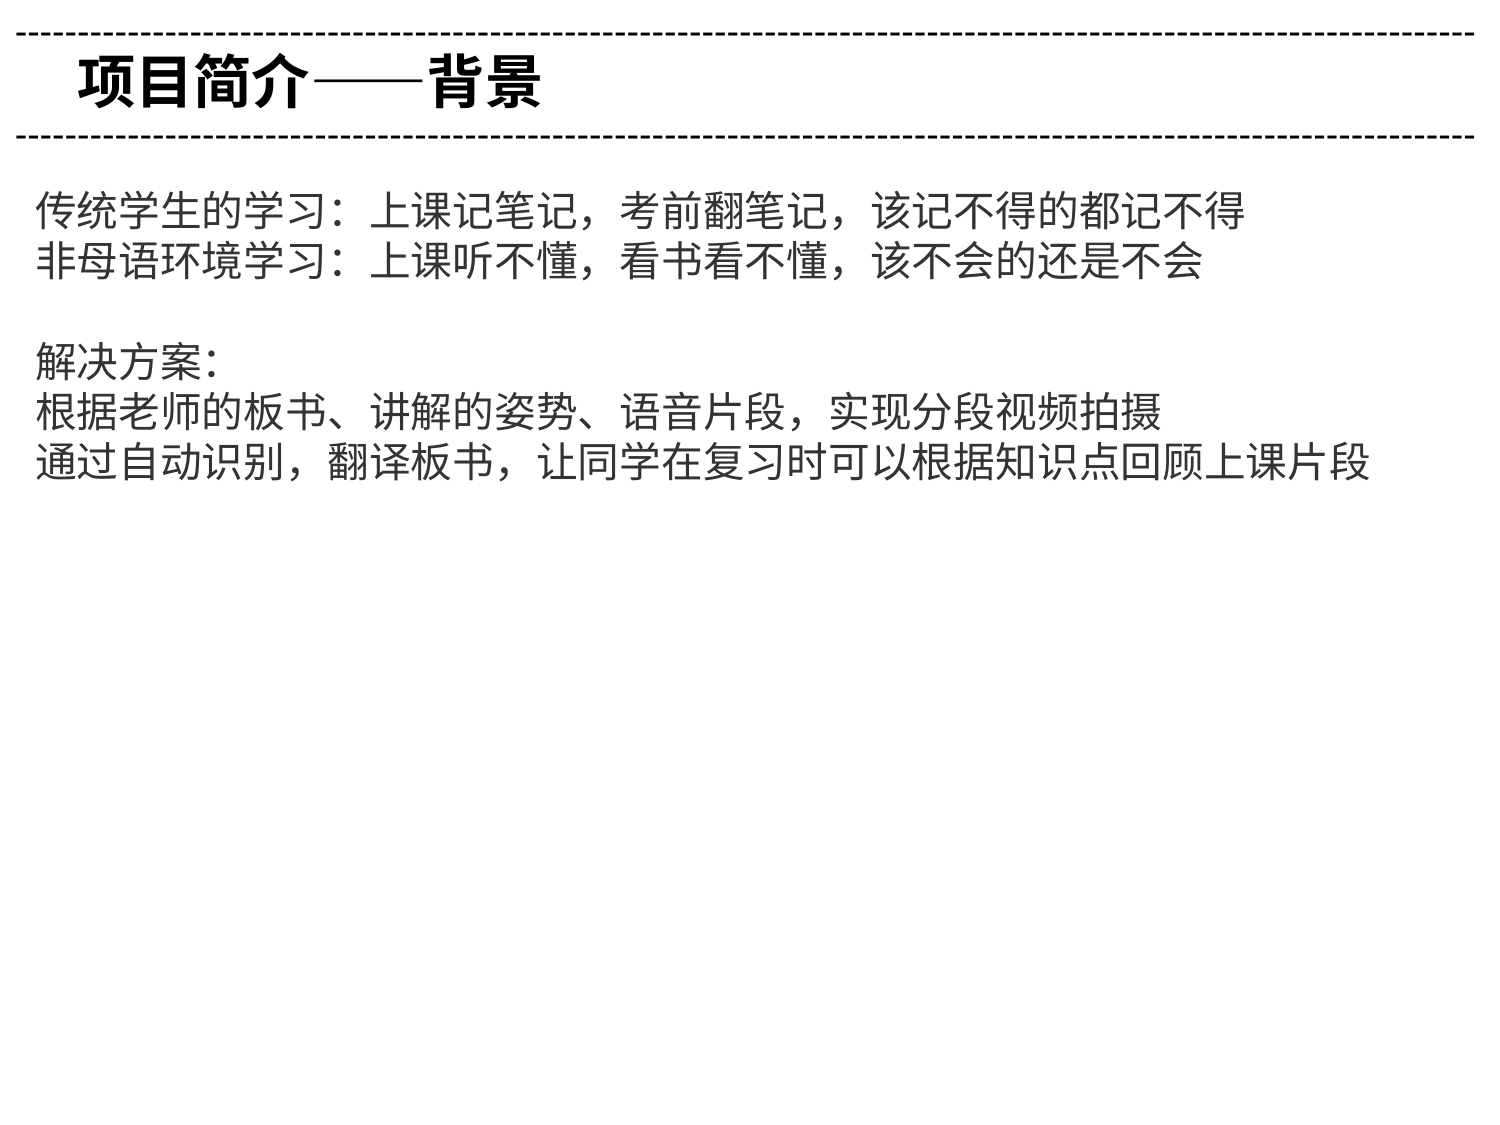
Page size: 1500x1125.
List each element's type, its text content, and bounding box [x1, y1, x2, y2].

text_box --------------------------------------------------------------------------------------------------------------------- [0, 0, 1500, 60]
text_box 传统学生的学习：上课记笔记，考前翻笔记，该记不得的都记不得 非母语环境学习：上课听不懂，看书看不懂，该不会的还是不会 解决方案： 根据老师的板书、讲解的姿势、语音片段，实现分段视频拍摄 通过自动识别，翻译板书，让同学在复习时可以根据知识点回顾上课片段 [20, 177, 1463, 543]
text_box 项目简介——背景 [62, 60, 1238, 102]
text_box --------------------------------------------------------------------------------------------------------------------- [0, 102, 1500, 162]
